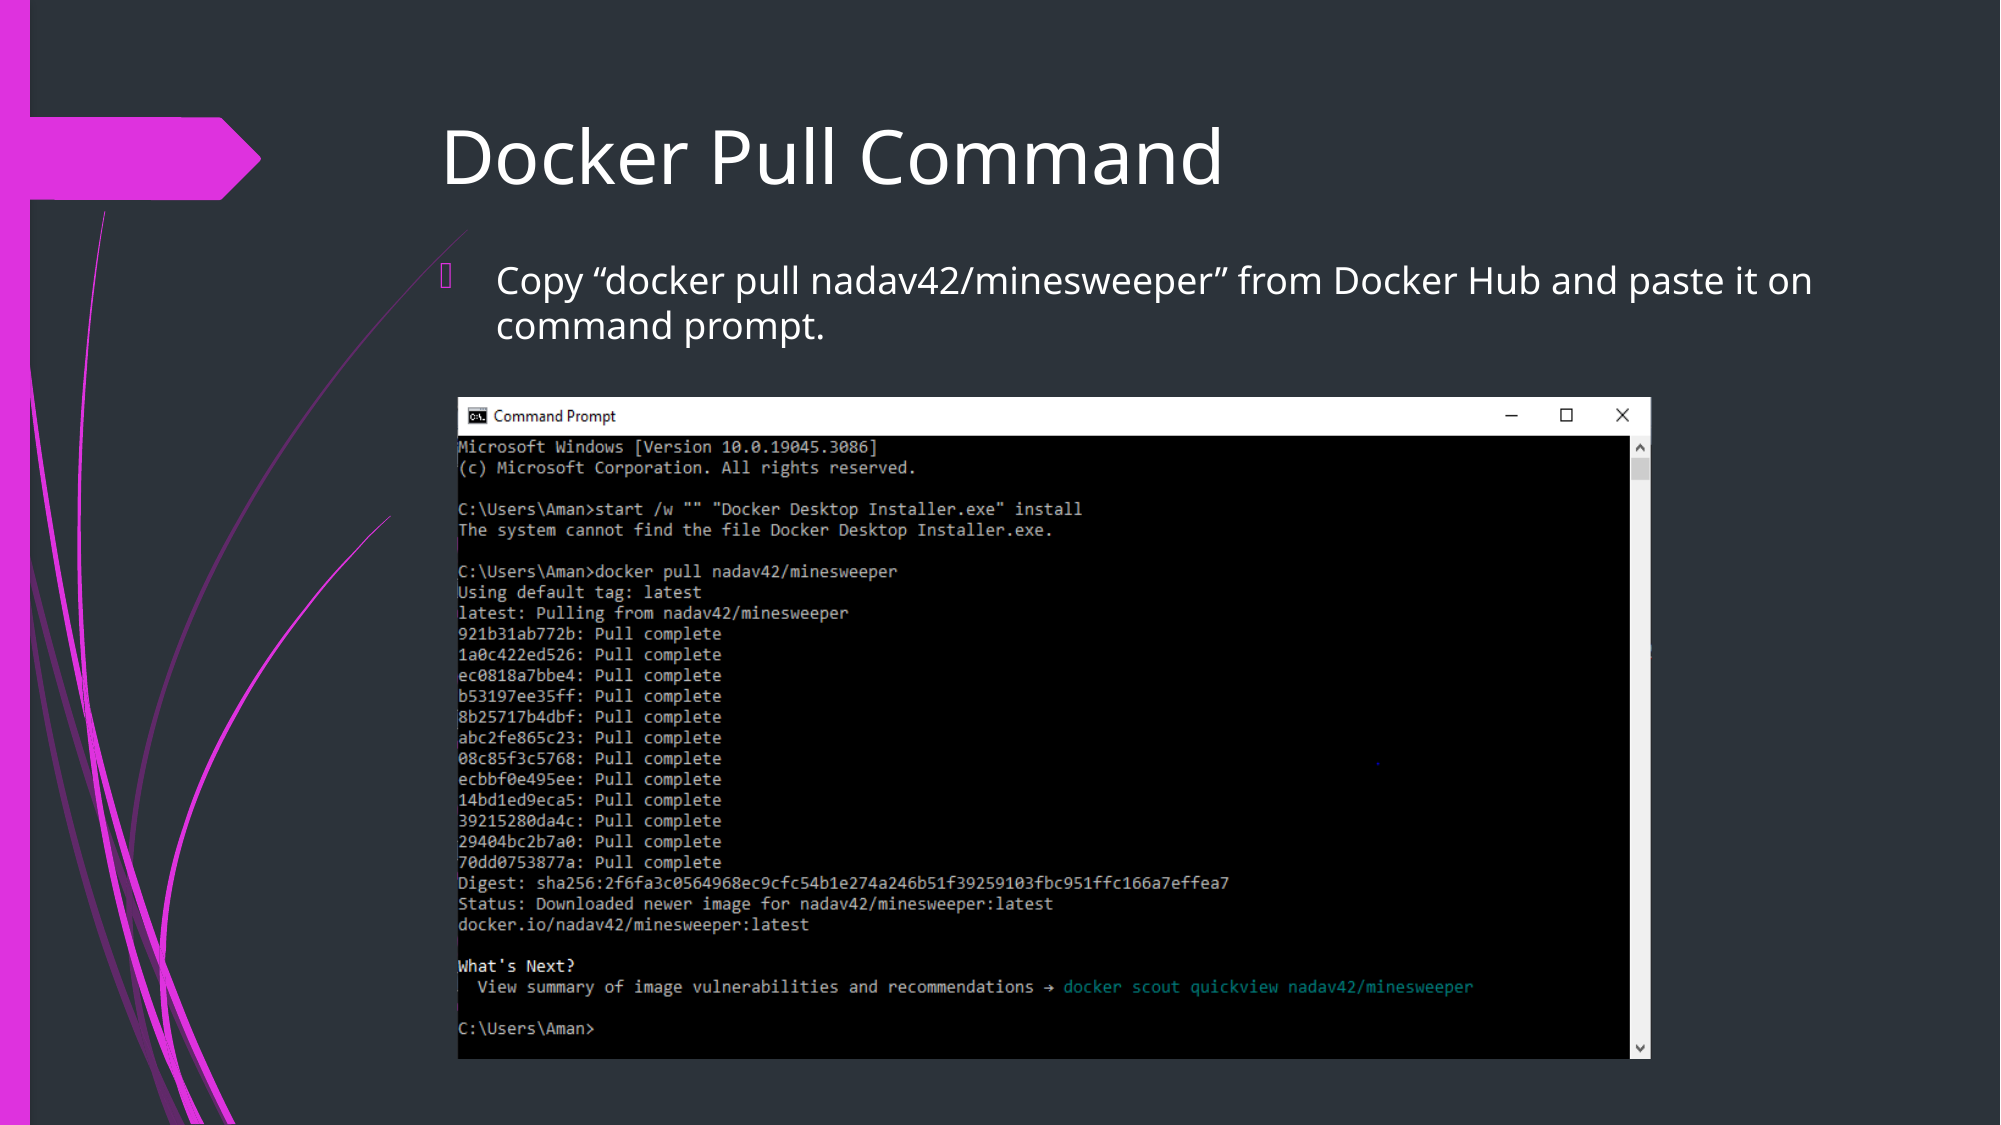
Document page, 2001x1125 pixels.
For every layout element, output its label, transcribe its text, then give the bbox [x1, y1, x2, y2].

picture [457, 397, 1652, 1060]
title Docker Pull Command [425, 102, 1888, 241]
list Copy “docker pull nadav42/minesweeper” from Docker Hub and paste it on command prompt. [424, 249, 1888, 970]
